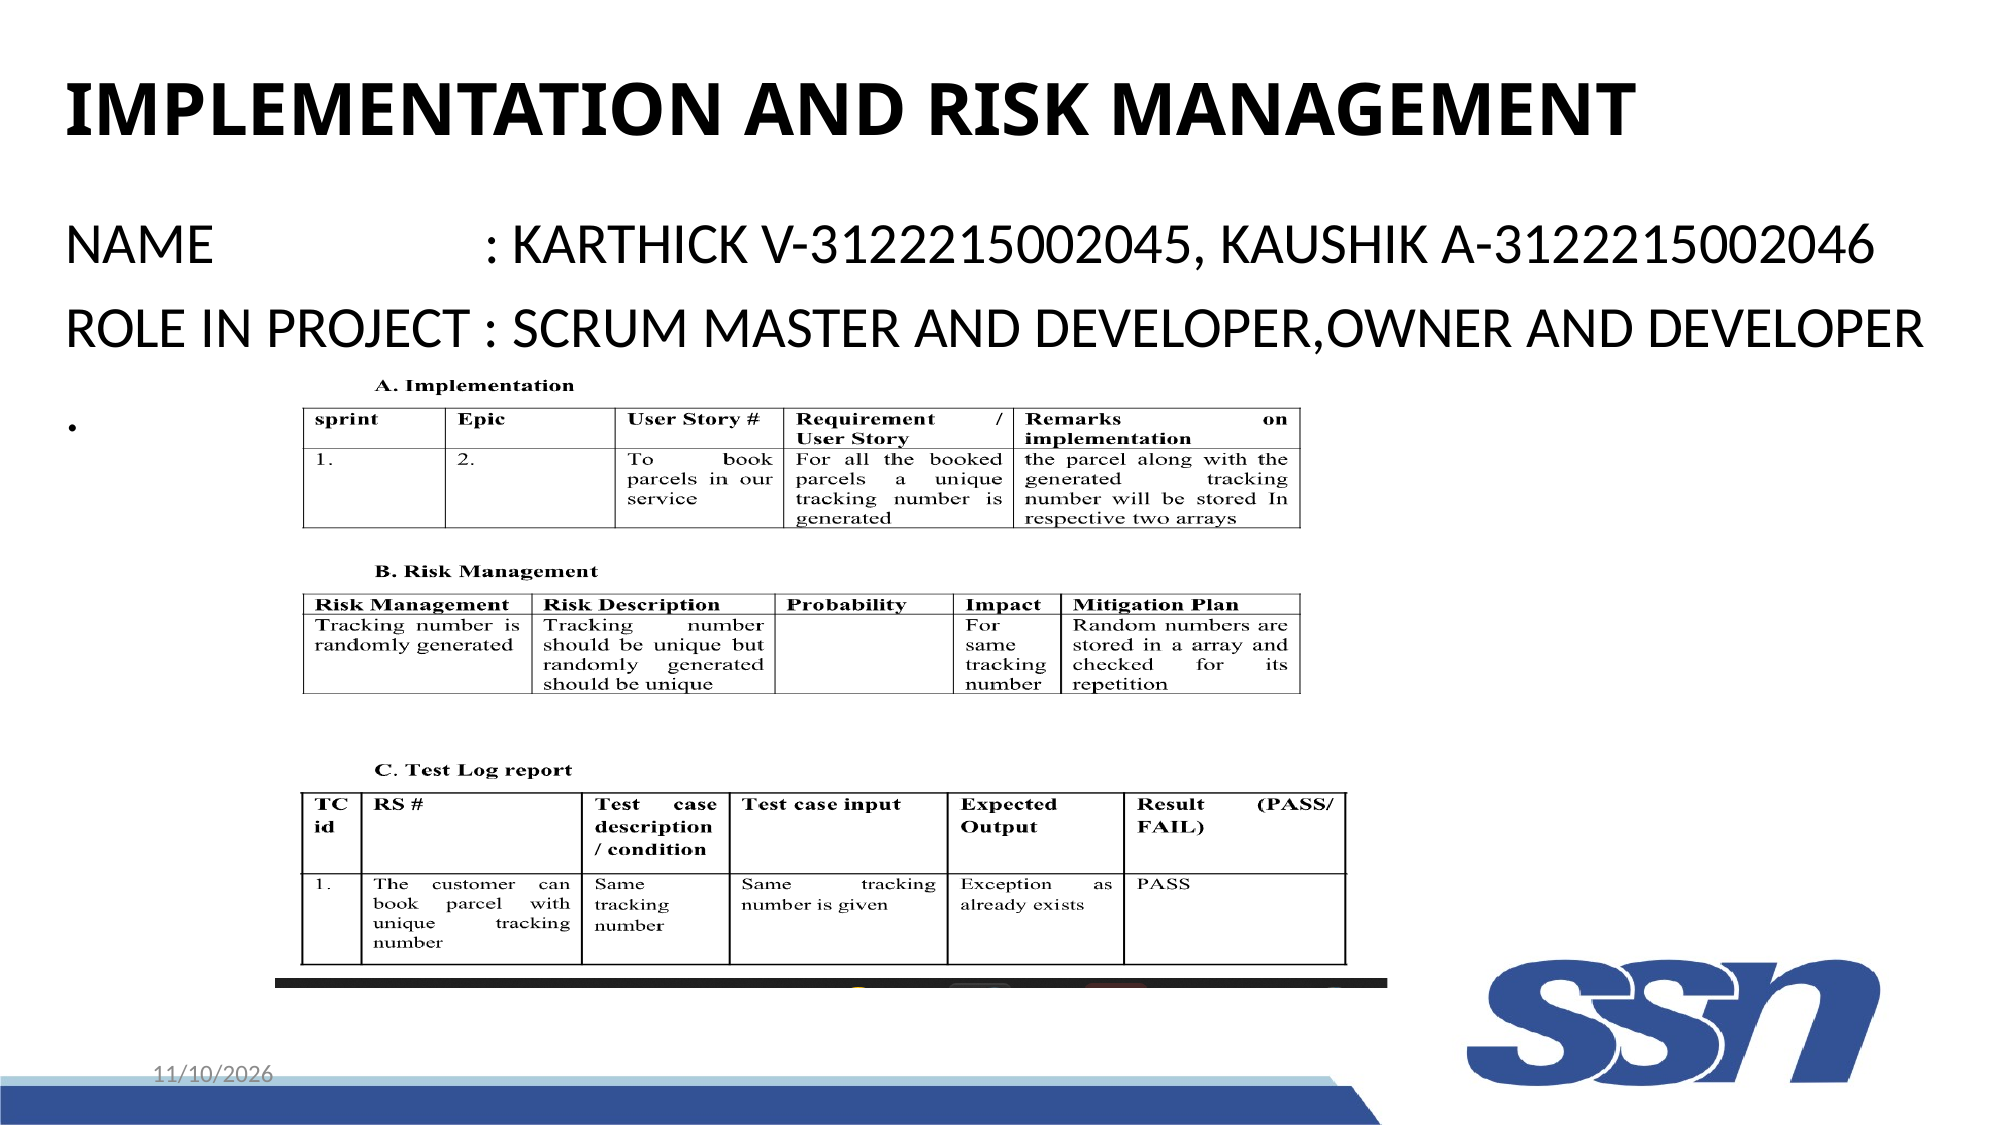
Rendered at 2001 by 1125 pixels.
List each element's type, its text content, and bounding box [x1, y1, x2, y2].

list NAME : KARTHICK V-3122215002045, KAUSHIK A-3122215002046 ROLE IN PROJECT : SCRUM MASTER AND DEVELOPER,OWNER AND DEVELOPER . [50, 205, 1963, 1043]
picture [274, 374, 1388, 988]
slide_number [137, 1042, 588, 1103]
title IMPLEMENTATION AND RISK MANAGEMENT [50, 41, 1775, 182]
footer [662, 1042, 1338, 1103]
picture [0, 916, 1967, 1125]
